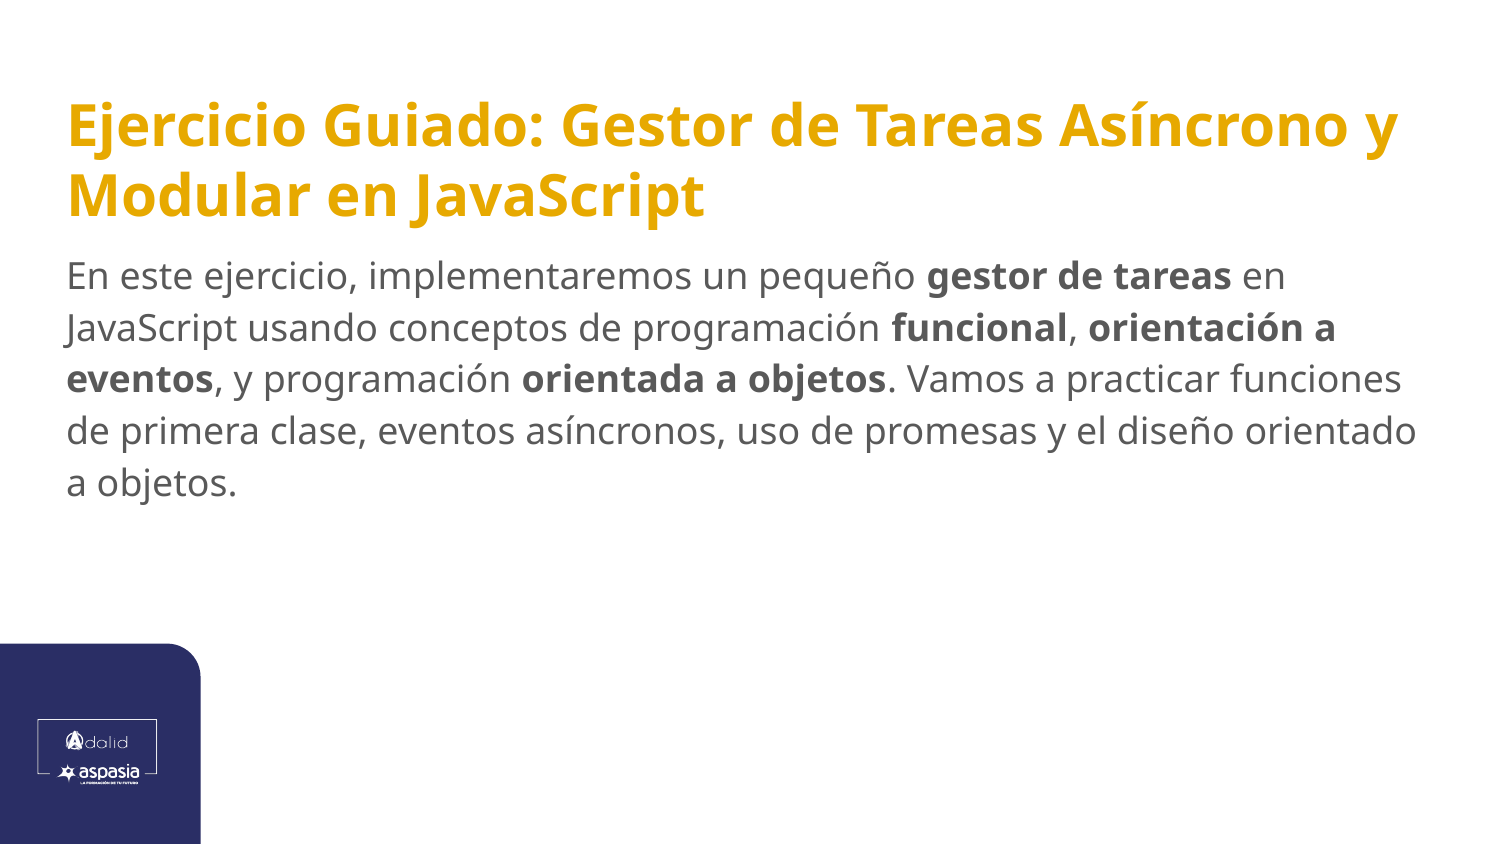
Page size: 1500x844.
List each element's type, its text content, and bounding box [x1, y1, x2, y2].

title Ejercicio Guiado: Gestor de Tareas Asíncrono y Modular en JavaScript [51, 72, 1449, 230]
picture [0, 643, 201, 844]
list En este ejercicio, implementaremos un pequeño gestor de tareas en JavaScript usando conceptos de programación funcional, orientación a eventos, y programación orientada a objetos. Vamos a practicar funciones de primera clase, eventos asíncronos, uso de promesas y el diseño orientado a objetos. [51, 230, 1449, 735]
